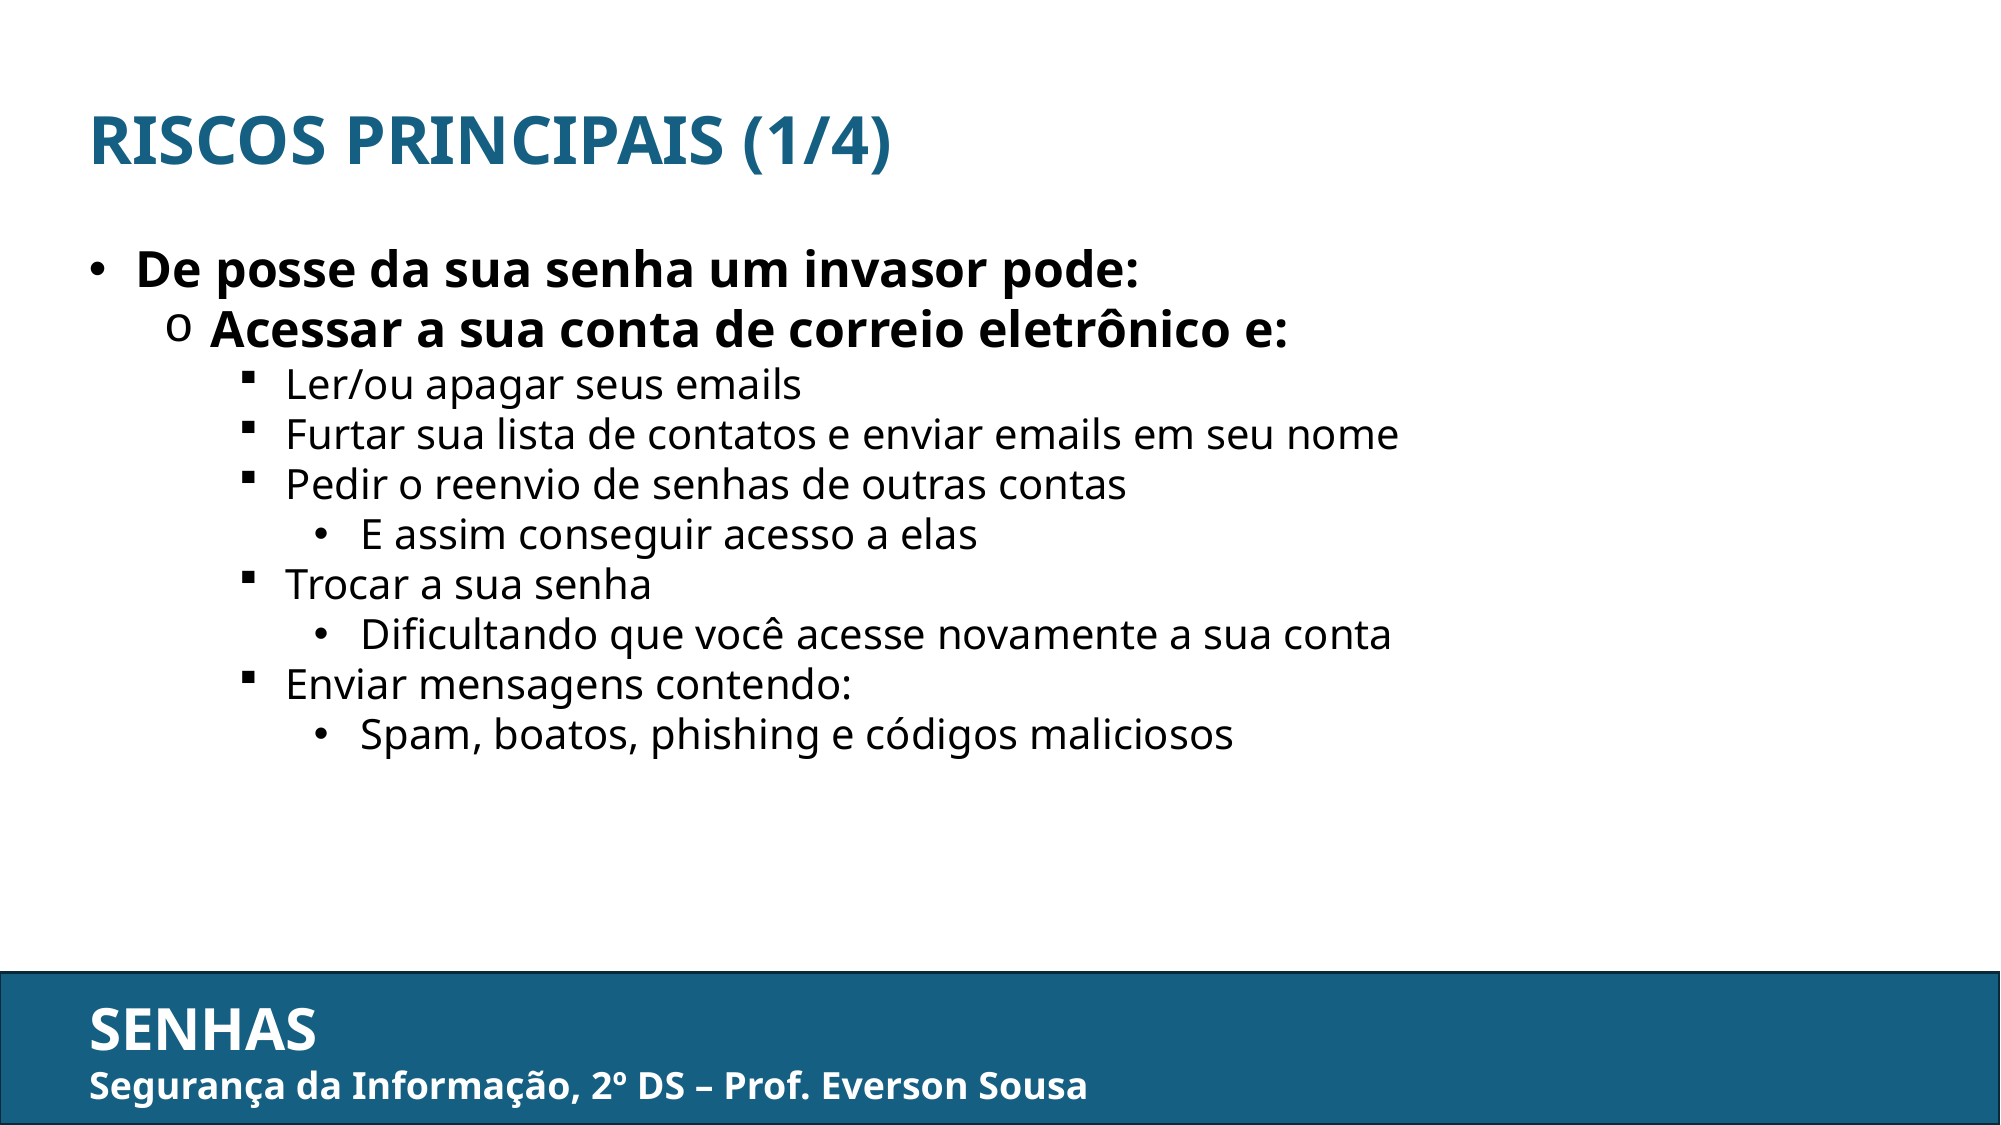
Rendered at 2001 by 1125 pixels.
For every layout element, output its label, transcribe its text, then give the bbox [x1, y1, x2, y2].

text_box [0, 971, 2000, 1125]
text_box RISCOS PRINCIPAIS (1/4) De posse da sua senha um invasor pode: Acessar a sua conta de correio eletrônico e: Ler/ou apagar seus emails Furtar sua lista de contatos e enviar emails em seu nome Pedir o reenvio de senhas de outras contas E assim conseguir acesso a elas Trocar a sua senha Dificultando que você acesse novamente a sua conta Enviar mensagens contendo: Spam, boatos, phishing e códigos maliciosos [73, 90, 1916, 766]
text_box SENHAS Segurança da Informação, 2º DS – Prof. Everson Sousa [74, 984, 1135, 1115]
